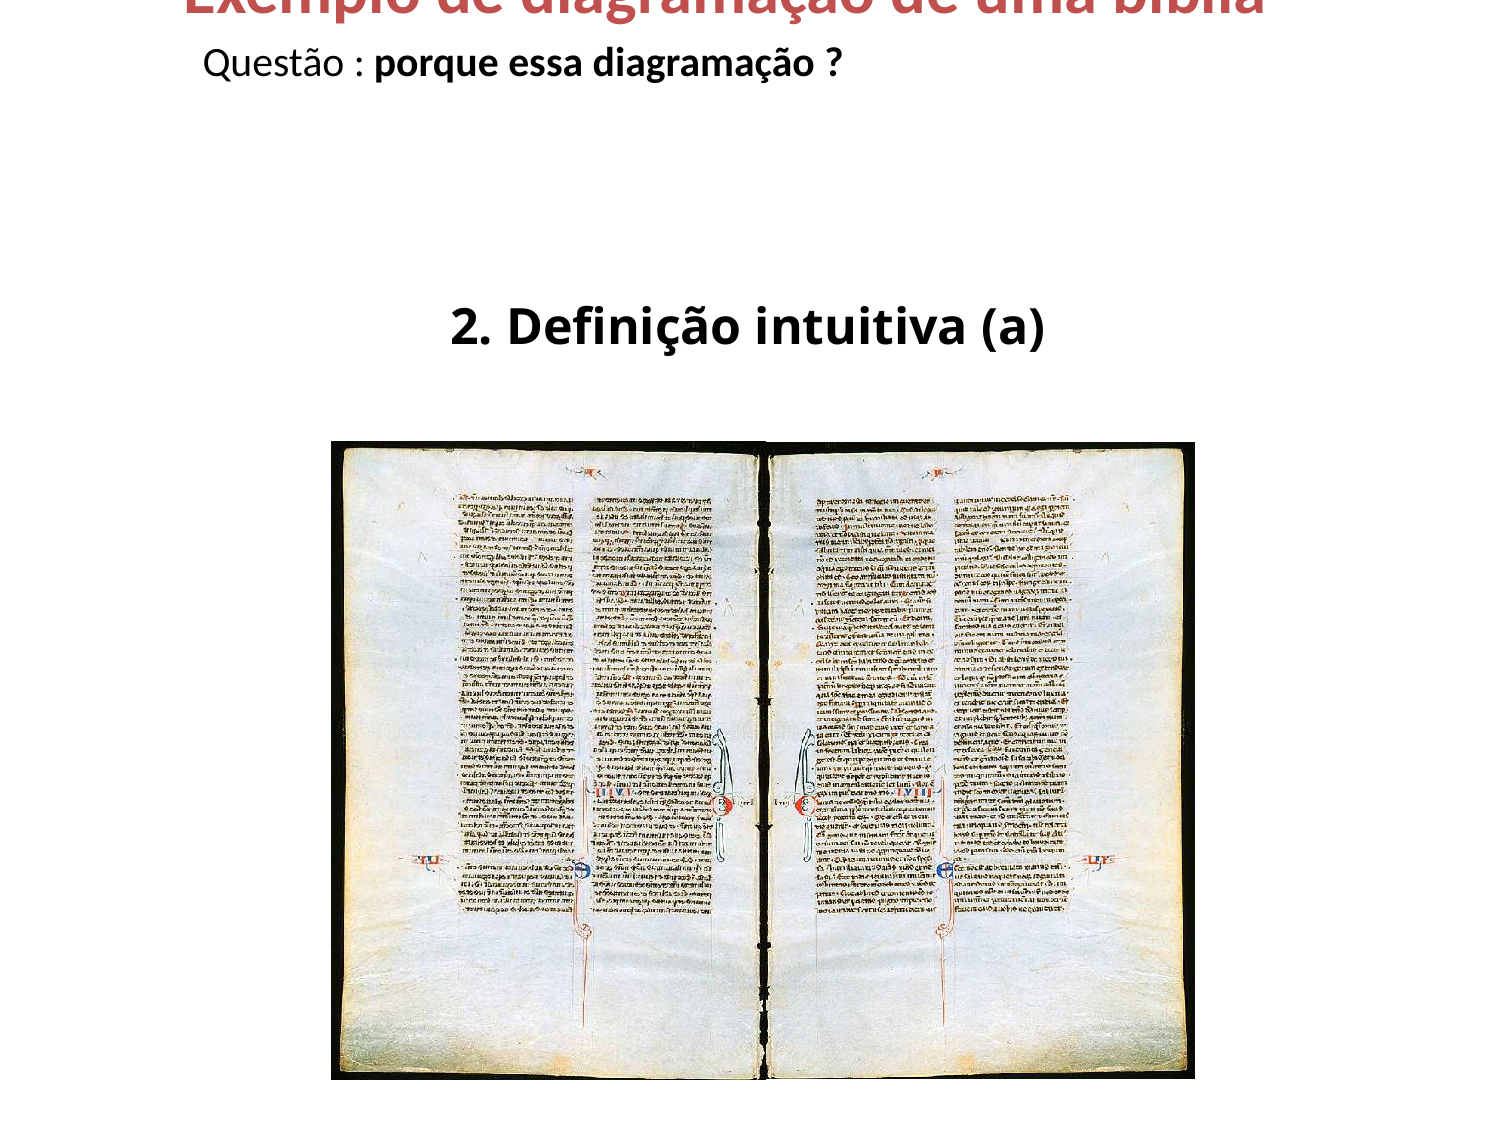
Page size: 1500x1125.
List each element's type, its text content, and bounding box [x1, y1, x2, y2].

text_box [330, 440, 1195, 1080]
list Exemplo de diagramação de uma bíblia Questão : porque essa diagramação ? [112, 324, 1388, 1000]
title O que é a ergonomia ? 2. Definição intuitiva (a) [79, 175, 1430, 364]
